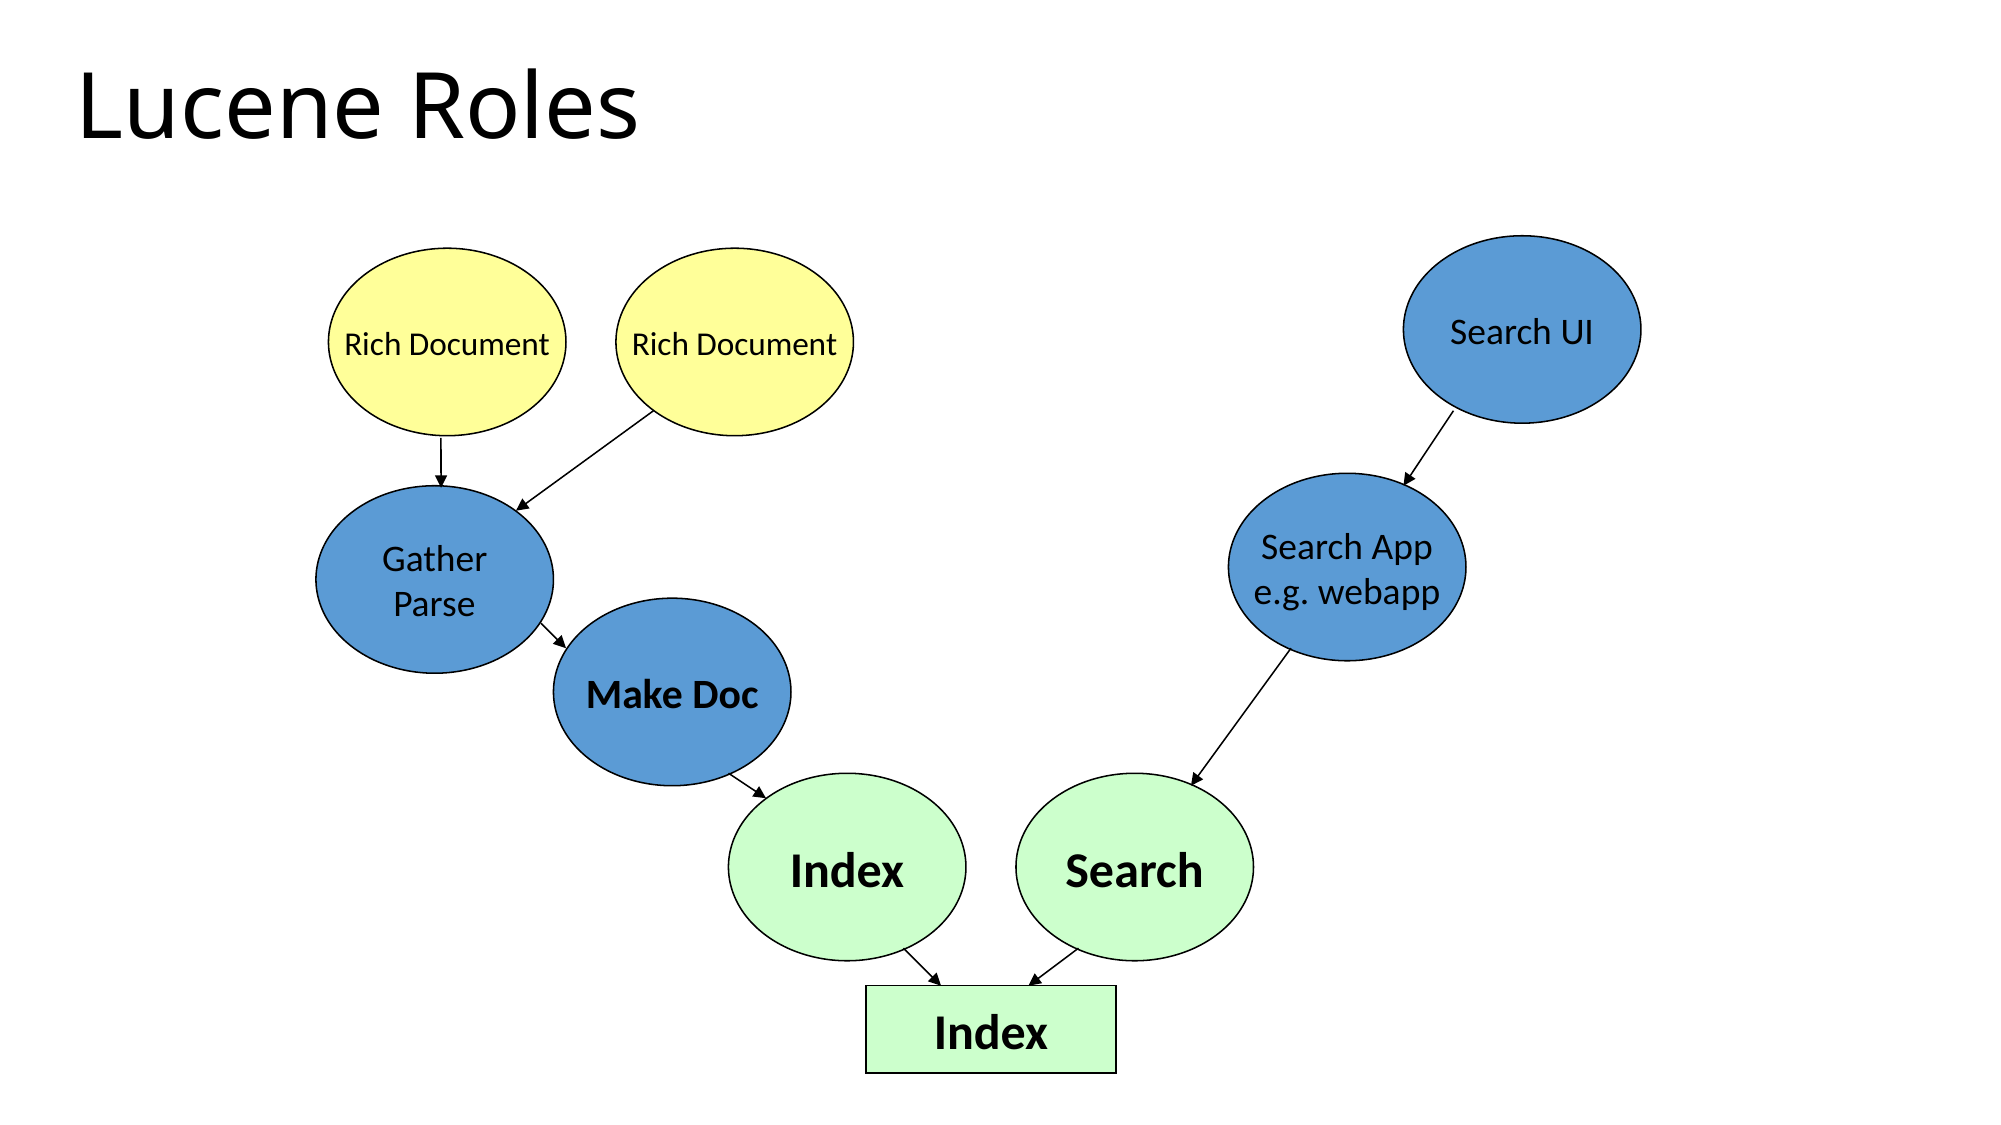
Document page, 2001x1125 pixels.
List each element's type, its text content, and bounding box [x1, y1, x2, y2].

text_box Search UI [1403, 235, 1641, 424]
text_box [903, 948, 941, 986]
text_box Rich Document [328, 248, 566, 436]
text_box Search [1015, 773, 1254, 961]
title Lucene Roles [60, 0, 1945, 218]
text_box Index [866, 985, 1116, 1074]
text_box Make Doc [553, 598, 791, 786]
text_box Gather Parse [315, 485, 554, 674]
text_box Search App e.g. webapp [1228, 473, 1466, 661]
text_box Index [728, 773, 966, 961]
text_box [434, 437, 448, 488]
text_box [1028, 948, 1079, 986]
text_box [1190, 648, 1292, 786]
text_box [1403, 410, 1454, 486]
text_box [515, 410, 654, 511]
text_box Rich Document [615, 248, 854, 436]
text_box [728, 773, 767, 799]
text_box [540, 623, 566, 649]
